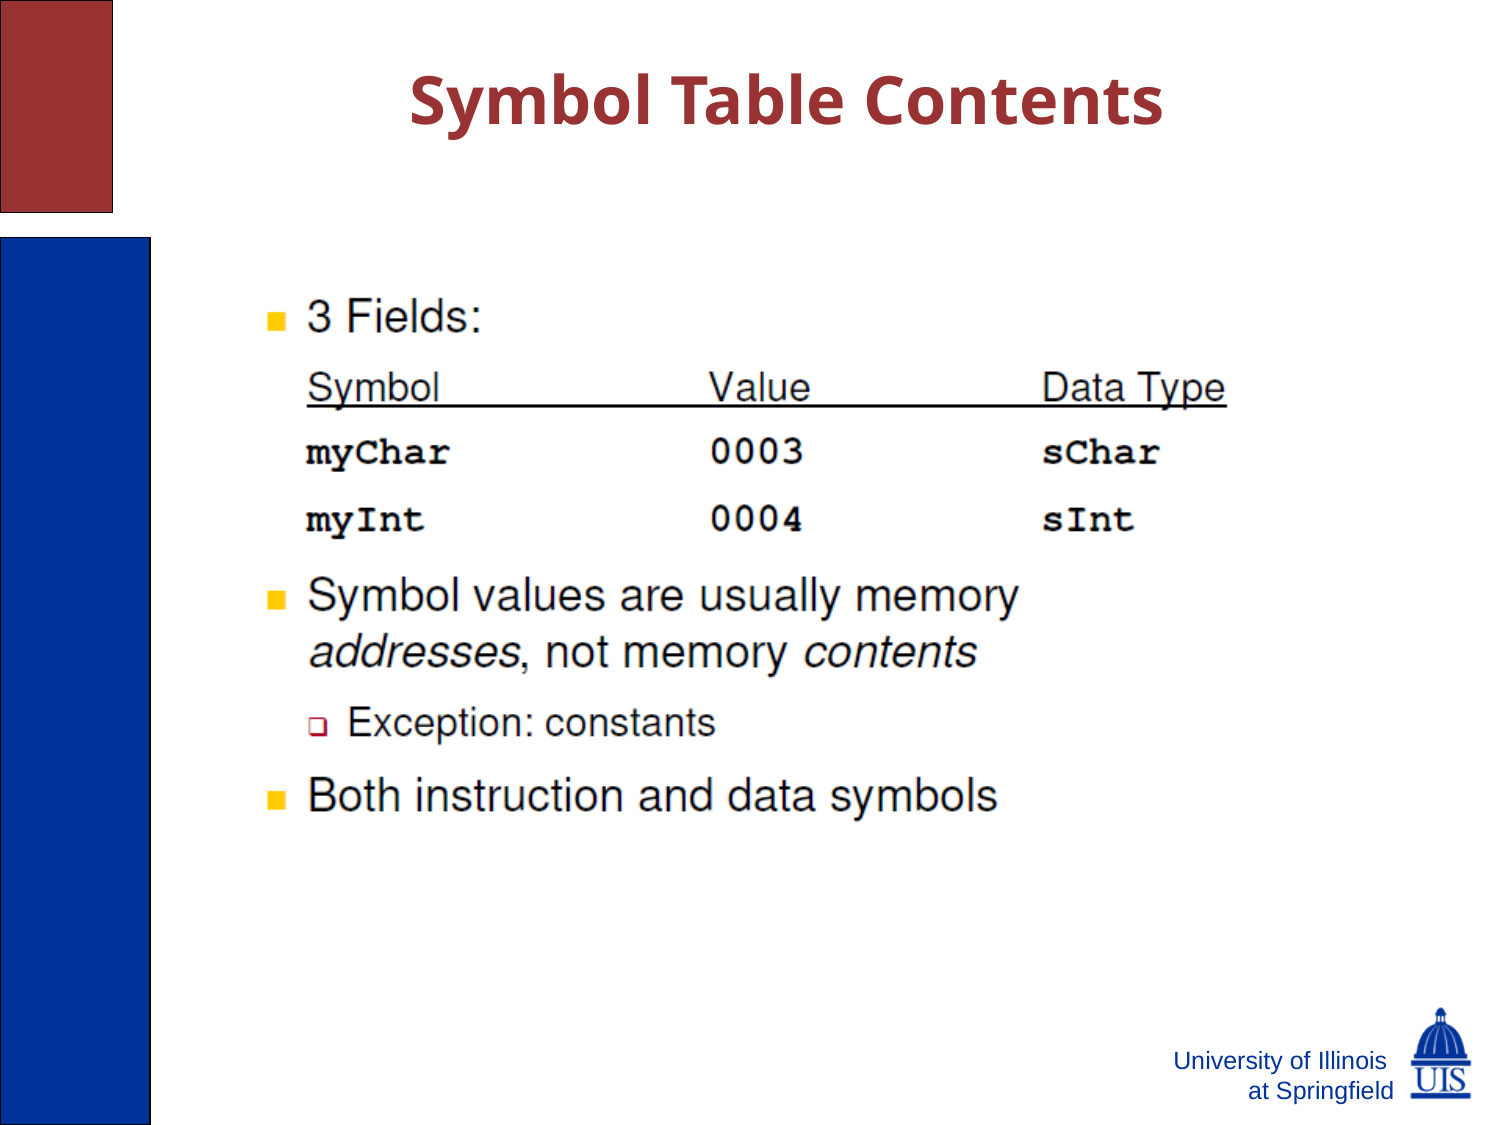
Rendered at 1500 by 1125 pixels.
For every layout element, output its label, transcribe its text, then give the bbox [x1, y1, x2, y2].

picture [1409, 1006, 1473, 1102]
title Symbol Table Contents [150, 45, 1425, 150]
picture [232, 267, 1268, 858]
